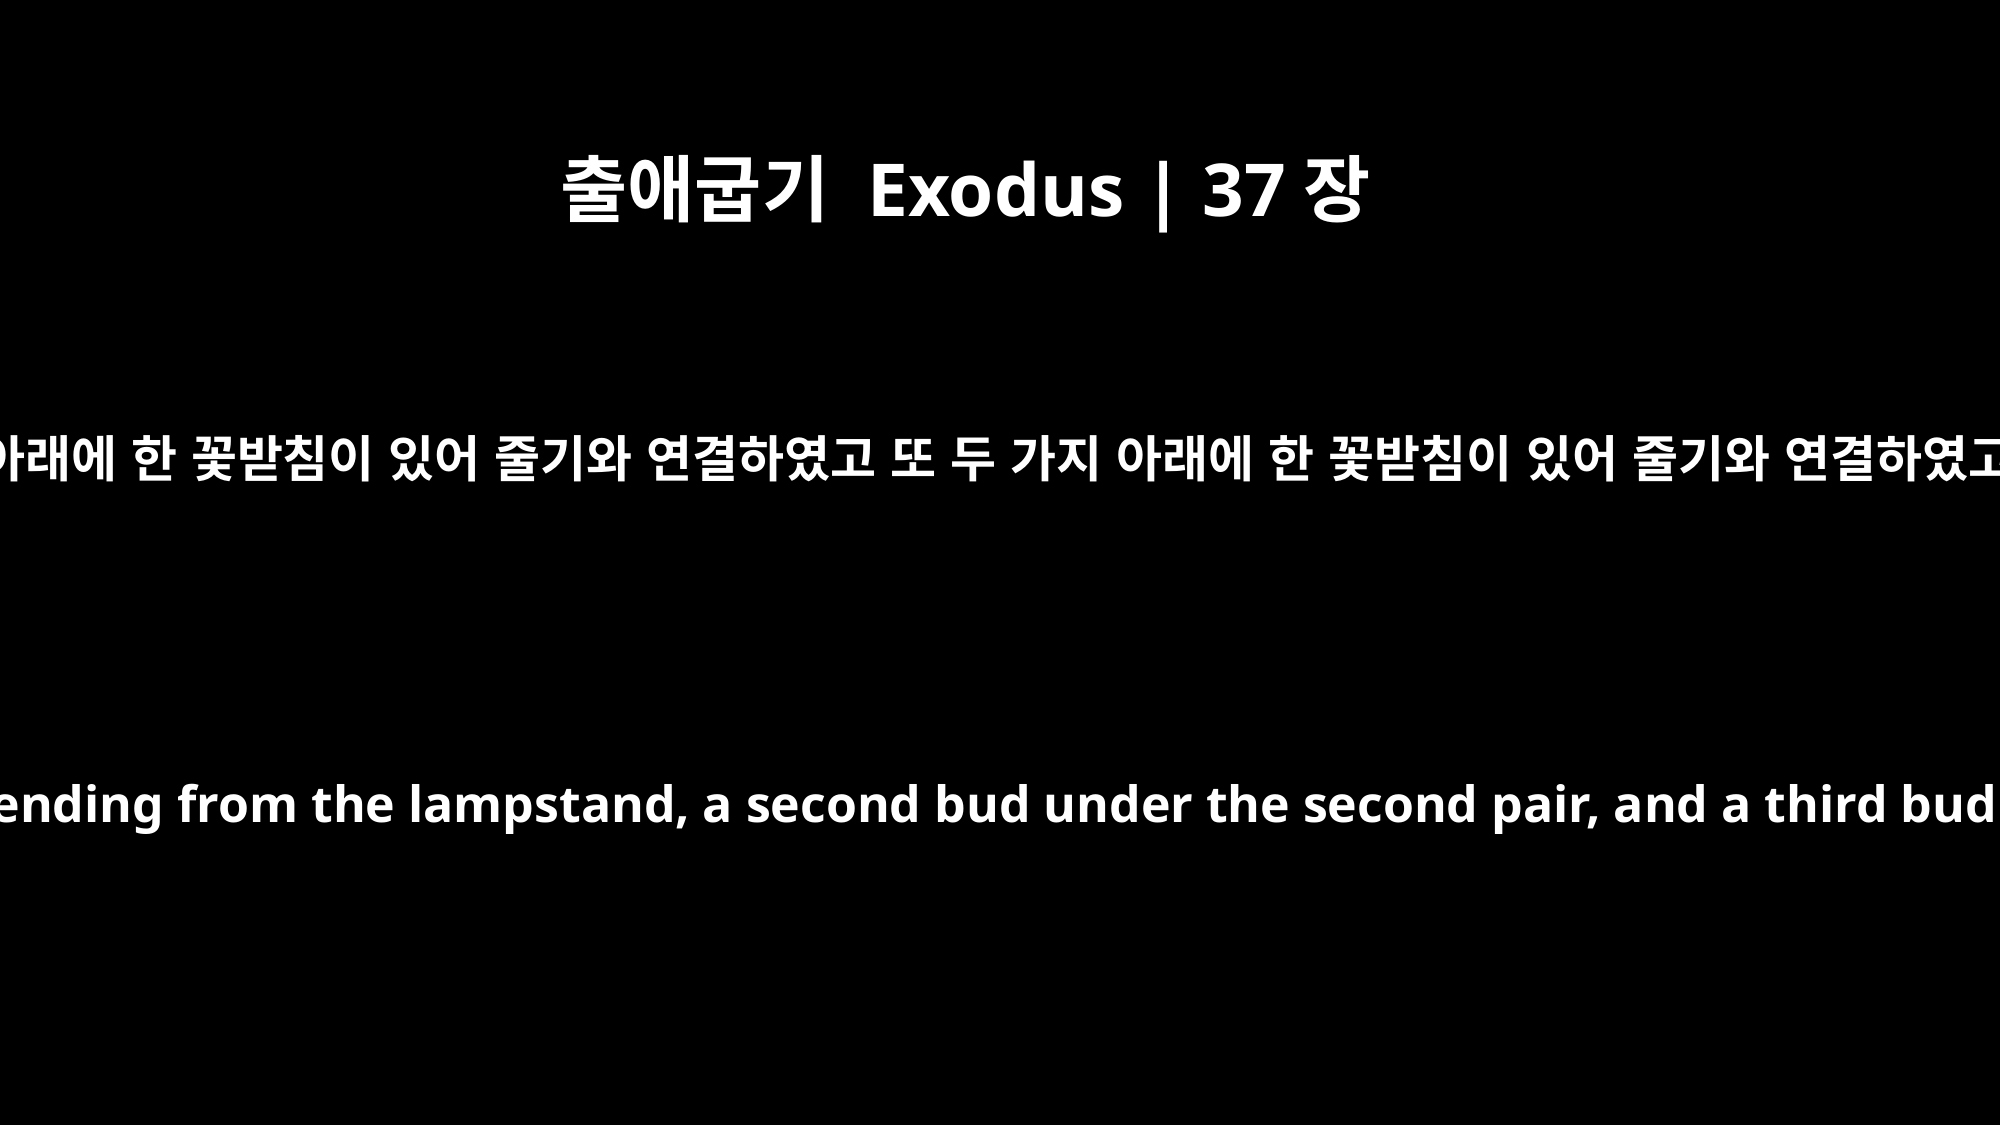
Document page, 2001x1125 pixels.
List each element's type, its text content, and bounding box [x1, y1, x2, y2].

text_box One bud was under the first pair of branches extending from the lampstand, a second bud under the second pair, and a third bud under the third pair -- six branches in all. [0, 764, 2000, 840]
text_box 21 등잔대에서 나온 가지 여섯을 위하여는 꽃받침이 있게 하였으되 두 가지 아래에 한 꽃받침이 있어 줄기와 연결하였고 또 두 가지 아래에 한 꽃받침이 있어 줄기와 연결하였고 또 다시 두 가지 아래에 한 꽃받침이 있어 줄기와 연결되게 하였으니 [0, 359, 2000, 495]
text_box 출애굽기 Exodus | 37장 [545, 136, 1387, 239]
